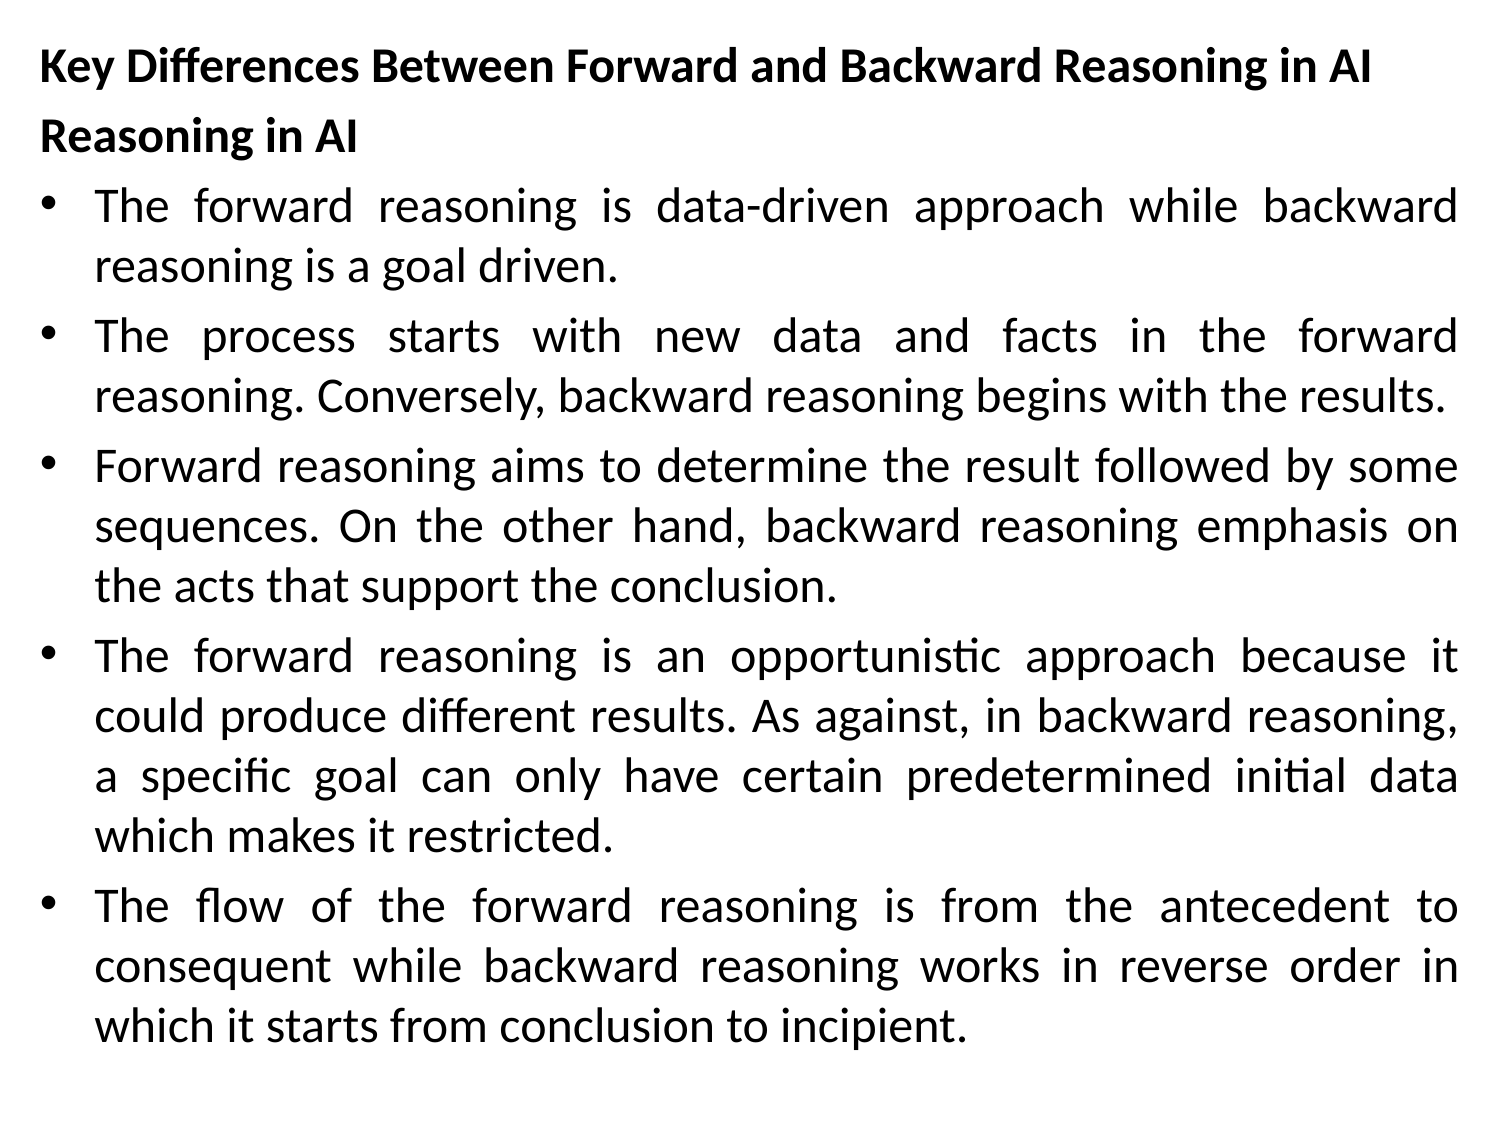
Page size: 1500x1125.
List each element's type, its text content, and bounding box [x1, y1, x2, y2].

list Key Differences Between Forward and Backward Reasoning in AI Reasoning in AI The forward reasoning is data-driven approach while backward reasoning is a goal driven. The process starts with new data and facts in the forward reasoning. Conversely, backward reasoning begins with the results. Forward reasoning aims to determine the result followed by some sequences. On the other hand, backward reasoning emphasis on the acts that support the conclusion. The forward reasoning is an opportunistic approach because it could produce different results. As against, in backward reasoning, a specific goal can only have certain predetermined initial data which makes it restricted. The flow of the forward reasoning is from the antecedent to consequent while backward reasoning works in reverse order in which it starts from conclusion to incipient. [24, 24, 1475, 1100]
